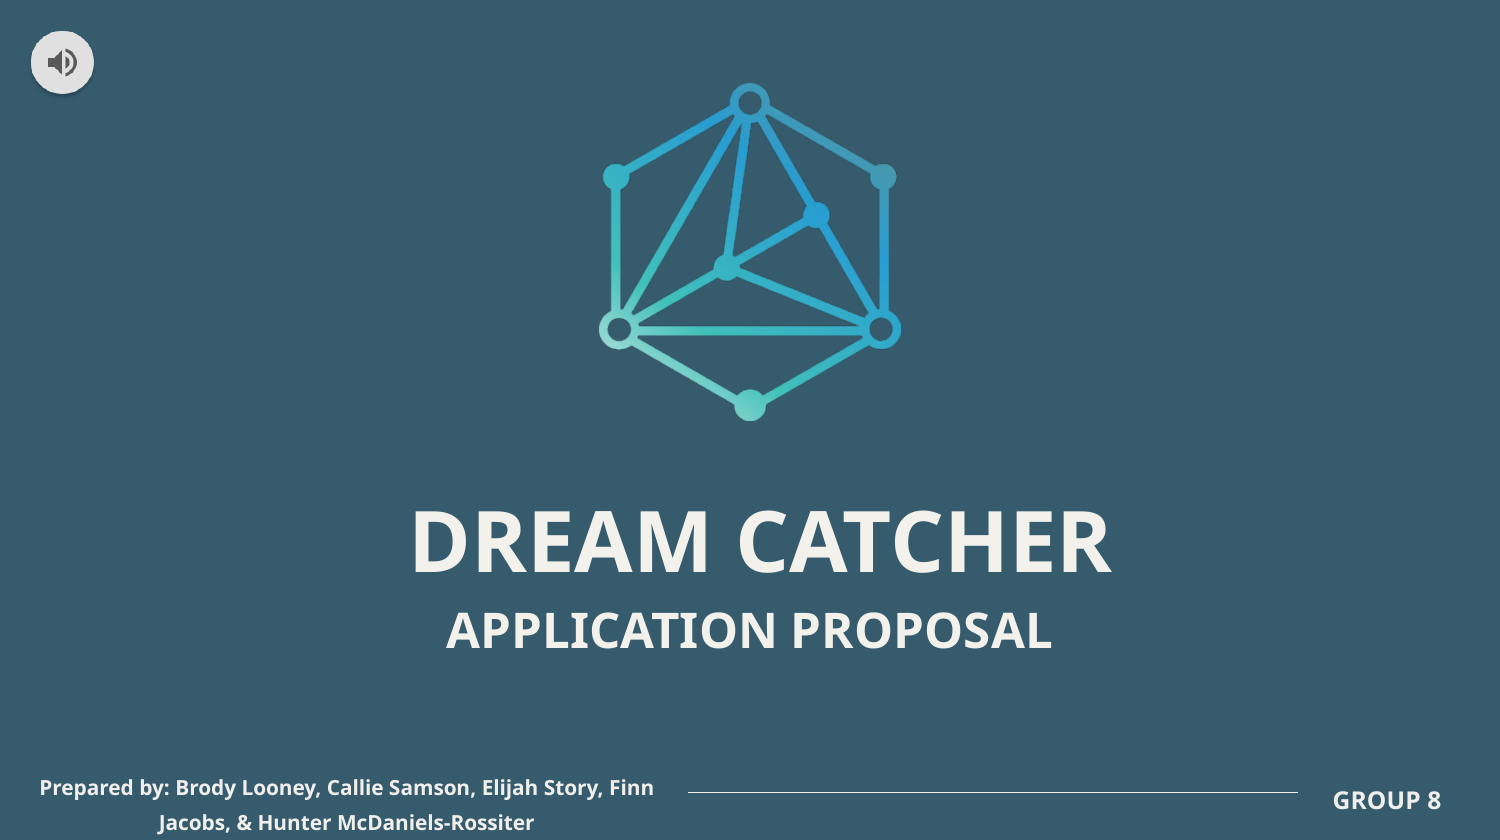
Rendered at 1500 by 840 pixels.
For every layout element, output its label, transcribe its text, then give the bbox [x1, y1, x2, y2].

picture [24, 24, 101, 101]
picture [599, 83, 901, 422]
text_box DREAM CATCHER [267, 446, 1233, 590]
text_box GROUP 8 [1298, 773, 1476, 815]
text_box APPLICATION PROPOSAL [307, 575, 1193, 659]
text_box Prepared by: Brody Looney, Callie Samson, Elijah Story, Finn Jacobs, & Hunter McDaniels-Rossiter [15, 764, 679, 835]
